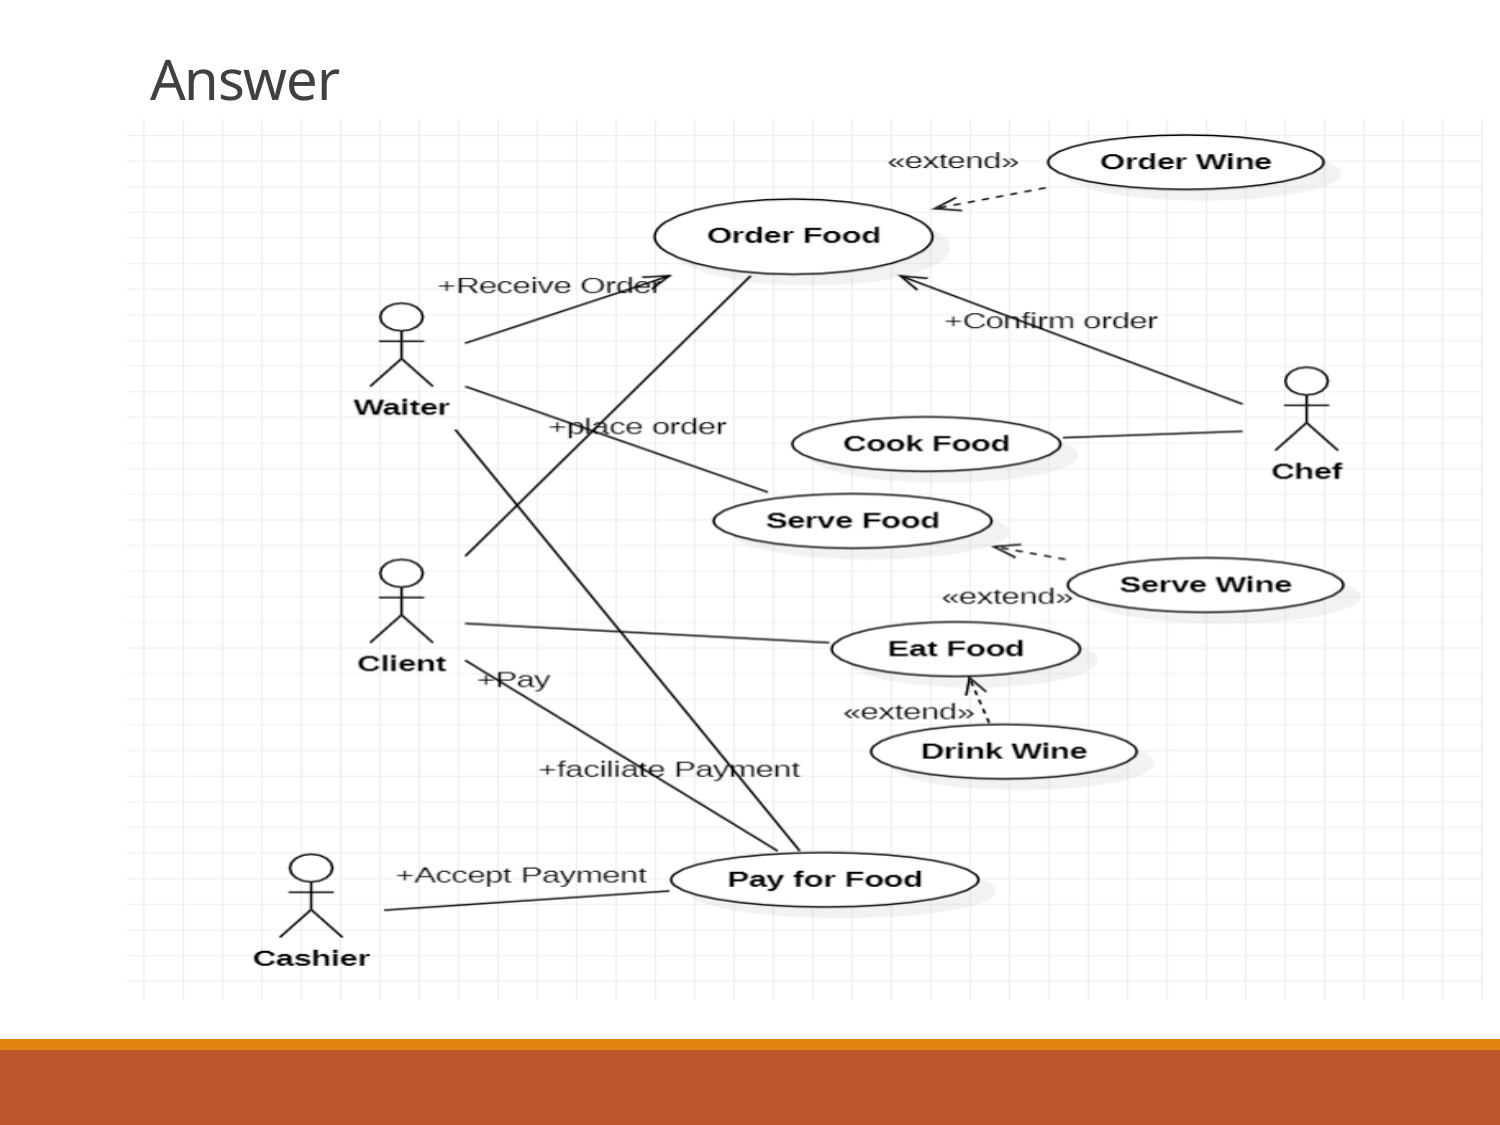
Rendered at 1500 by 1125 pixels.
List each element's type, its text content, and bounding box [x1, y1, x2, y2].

title Answer [135, 47, 1373, 117]
picture [126, 118, 1483, 1001]
